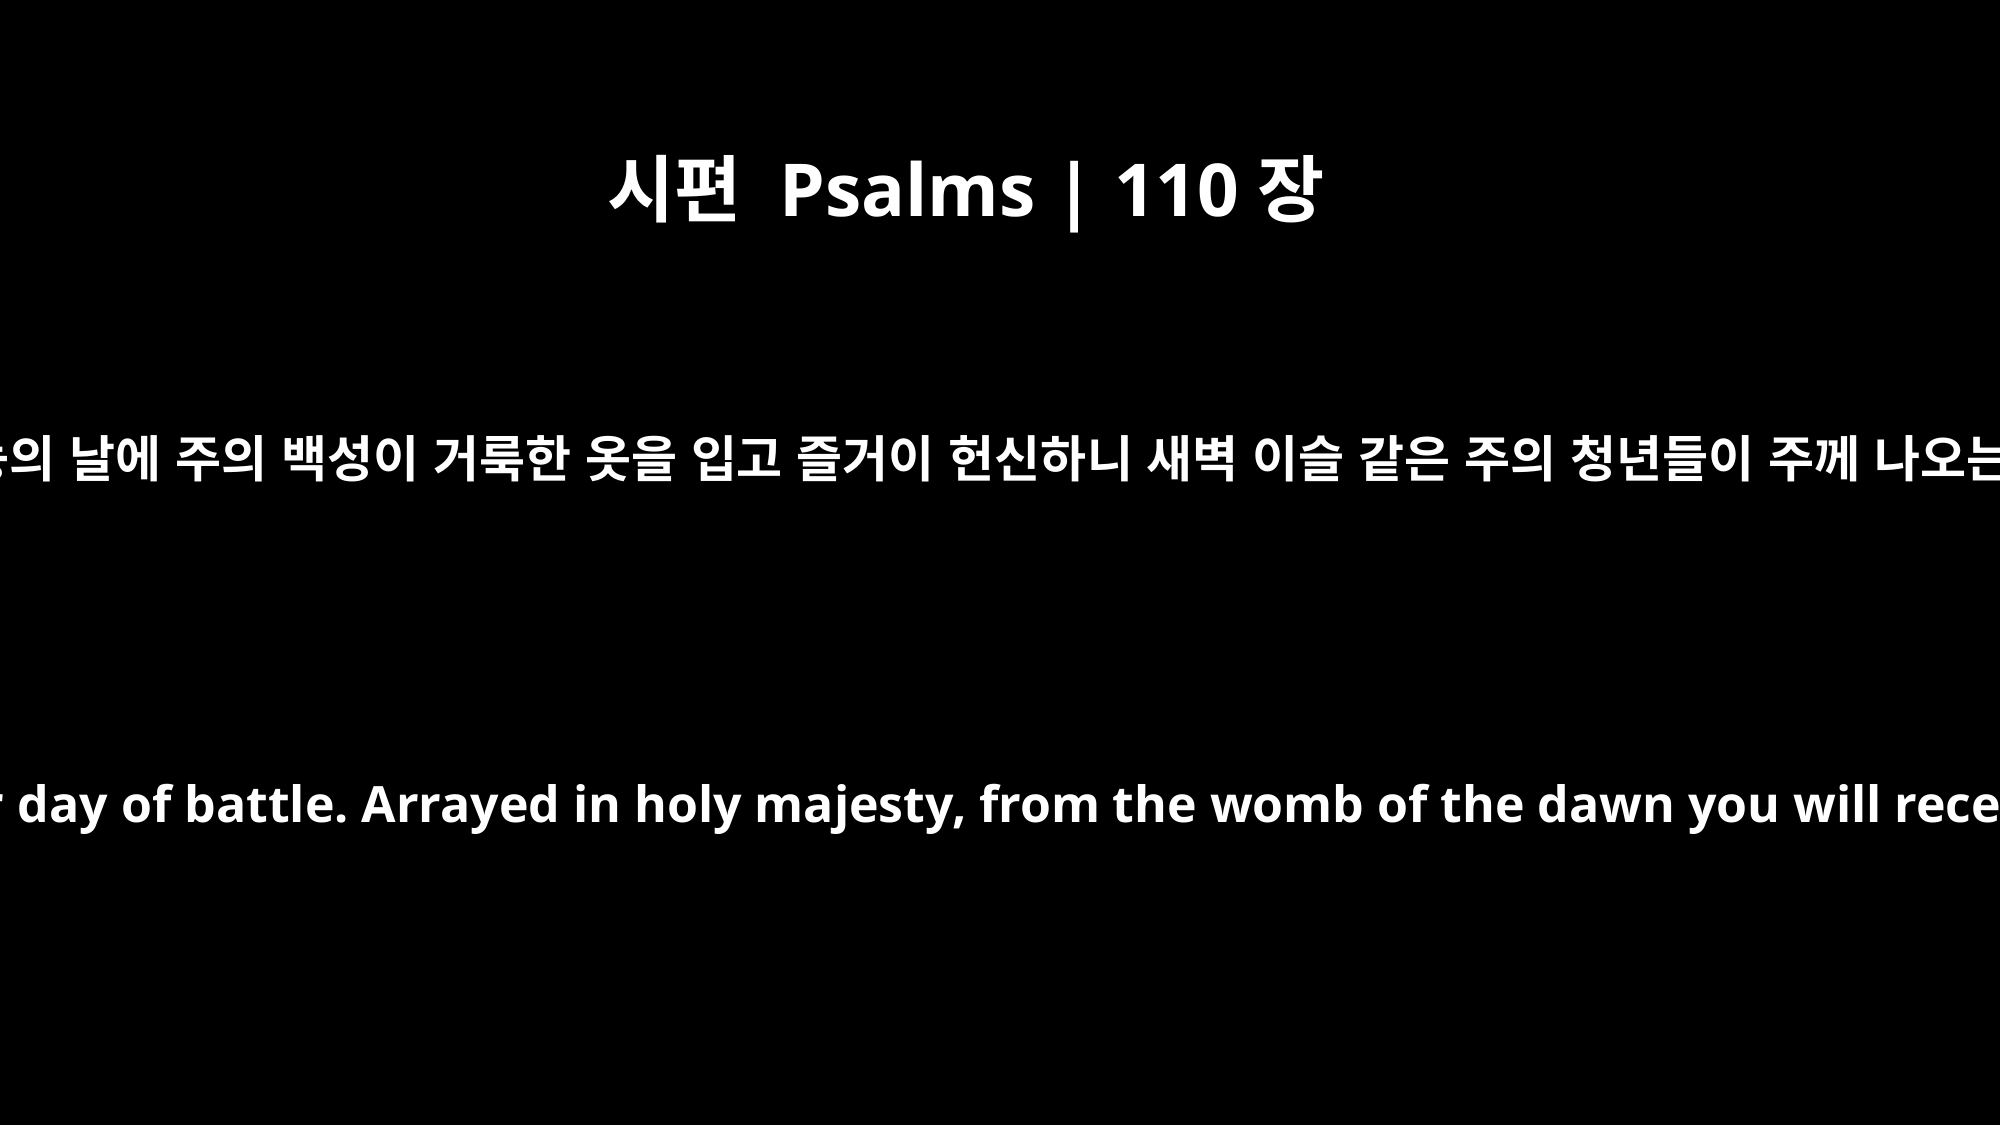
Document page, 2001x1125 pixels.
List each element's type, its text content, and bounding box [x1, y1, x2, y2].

text_box Your troops will be willing on your day of battle. Arrayed in holy majesty, from the womb of the dawn you will receive the dew of your youth. [0, 764, 2000, 840]
text_box 시편 Psalms | 110장 [592, 136, 1340, 239]
text_box 3 주의 권능의 날에 주의 백성이 거룩한 옷을 입고 즐거이 헌신하니 새벽 이슬 같은 주의 청년들이 주께 나오는도다 [0, 359, 2000, 495]
